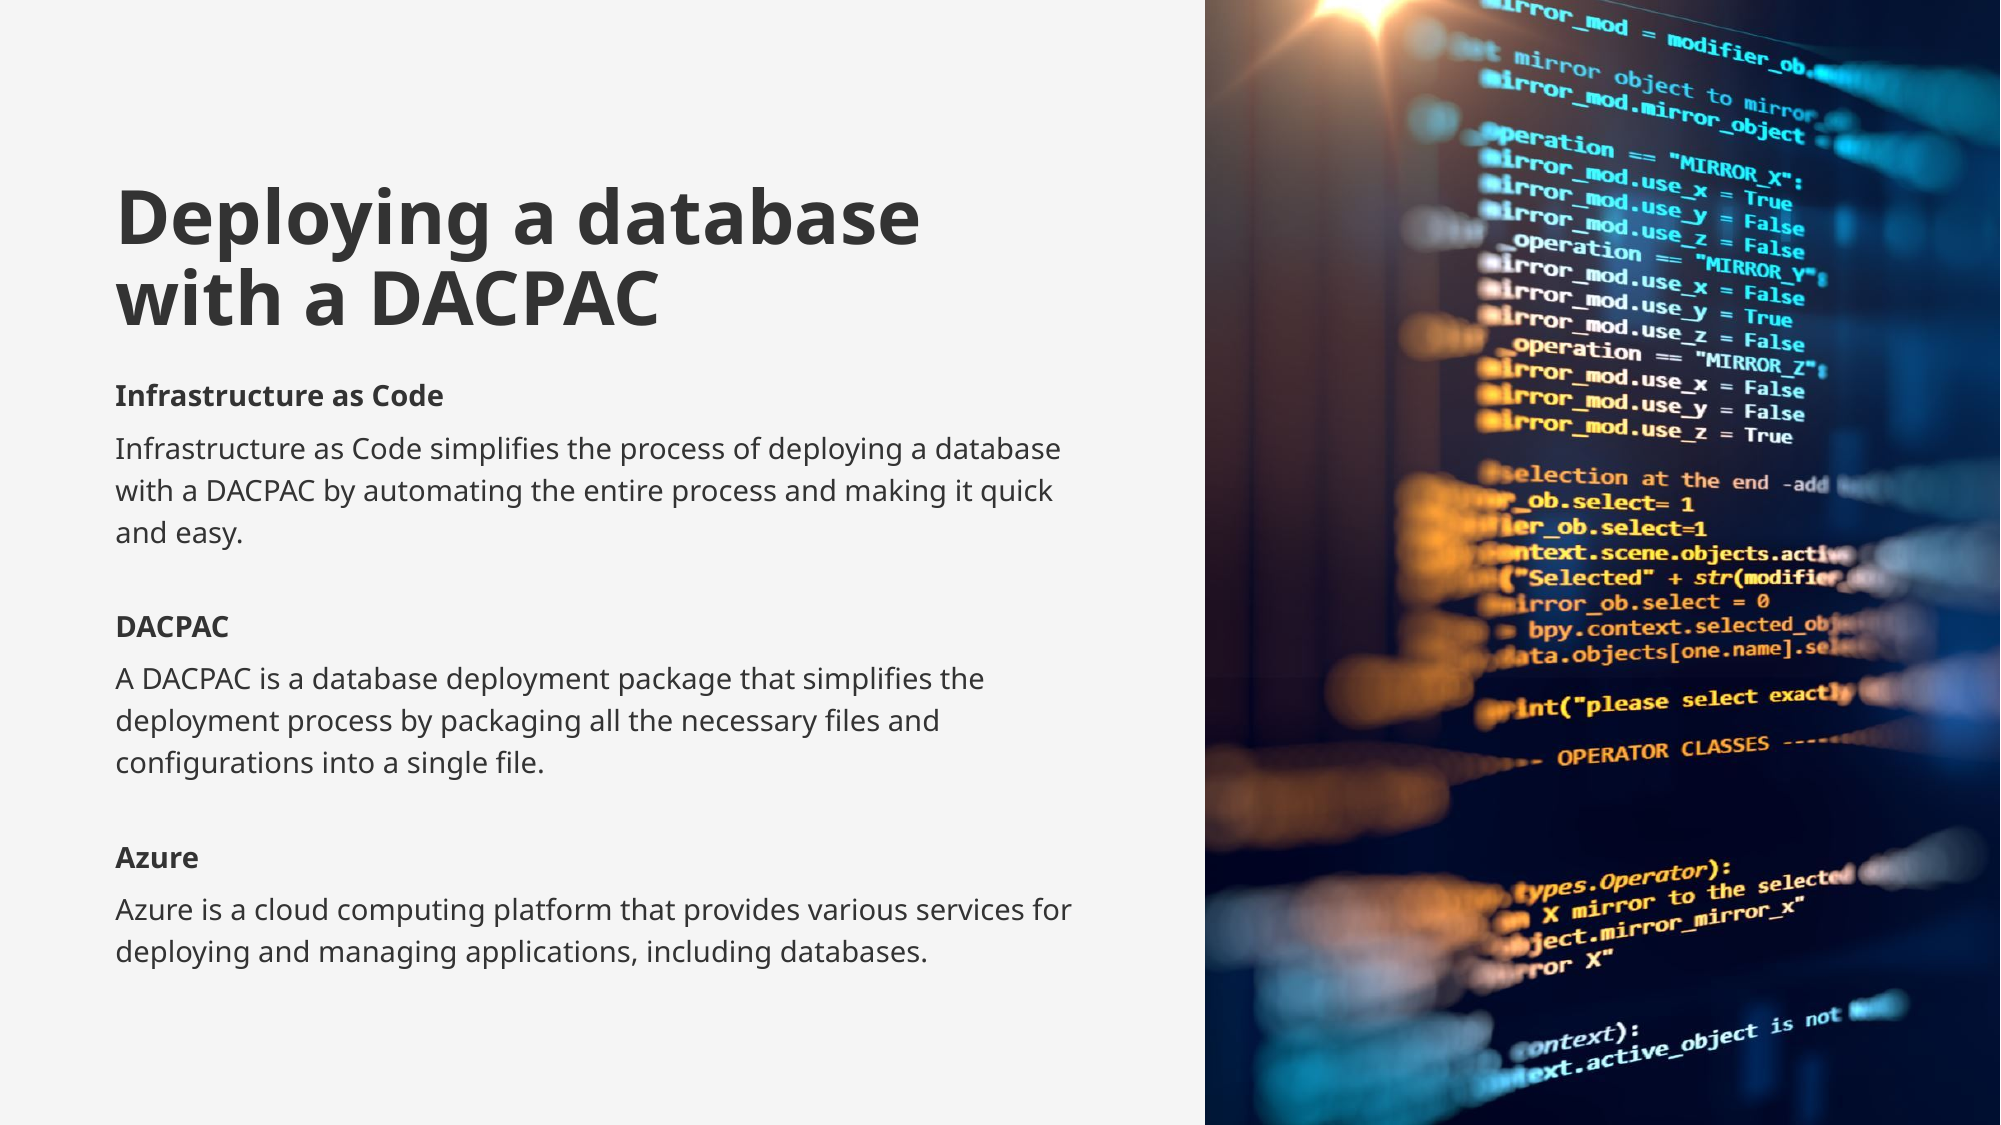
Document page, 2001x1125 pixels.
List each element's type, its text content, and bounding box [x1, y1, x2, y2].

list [1204, 0, 2000, 1125]
list Infrastructure as Code Infrastructure as Code simplifies the process of deploying a database with a DACPAC by automating the entire process and making it quick and easy. DACPAC A DACPAC is a database deployment package that simplifies the deployment process by packaging all the necessary files and configurations into a single file. Azure Azure is a cloud computing platform that provides various services for deploying and managing applications, including databases. [100, 363, 1091, 1035]
title Deploying a database with a DACPAC [100, 98, 1091, 350]
text_box [0, 0, 1204, 1125]
